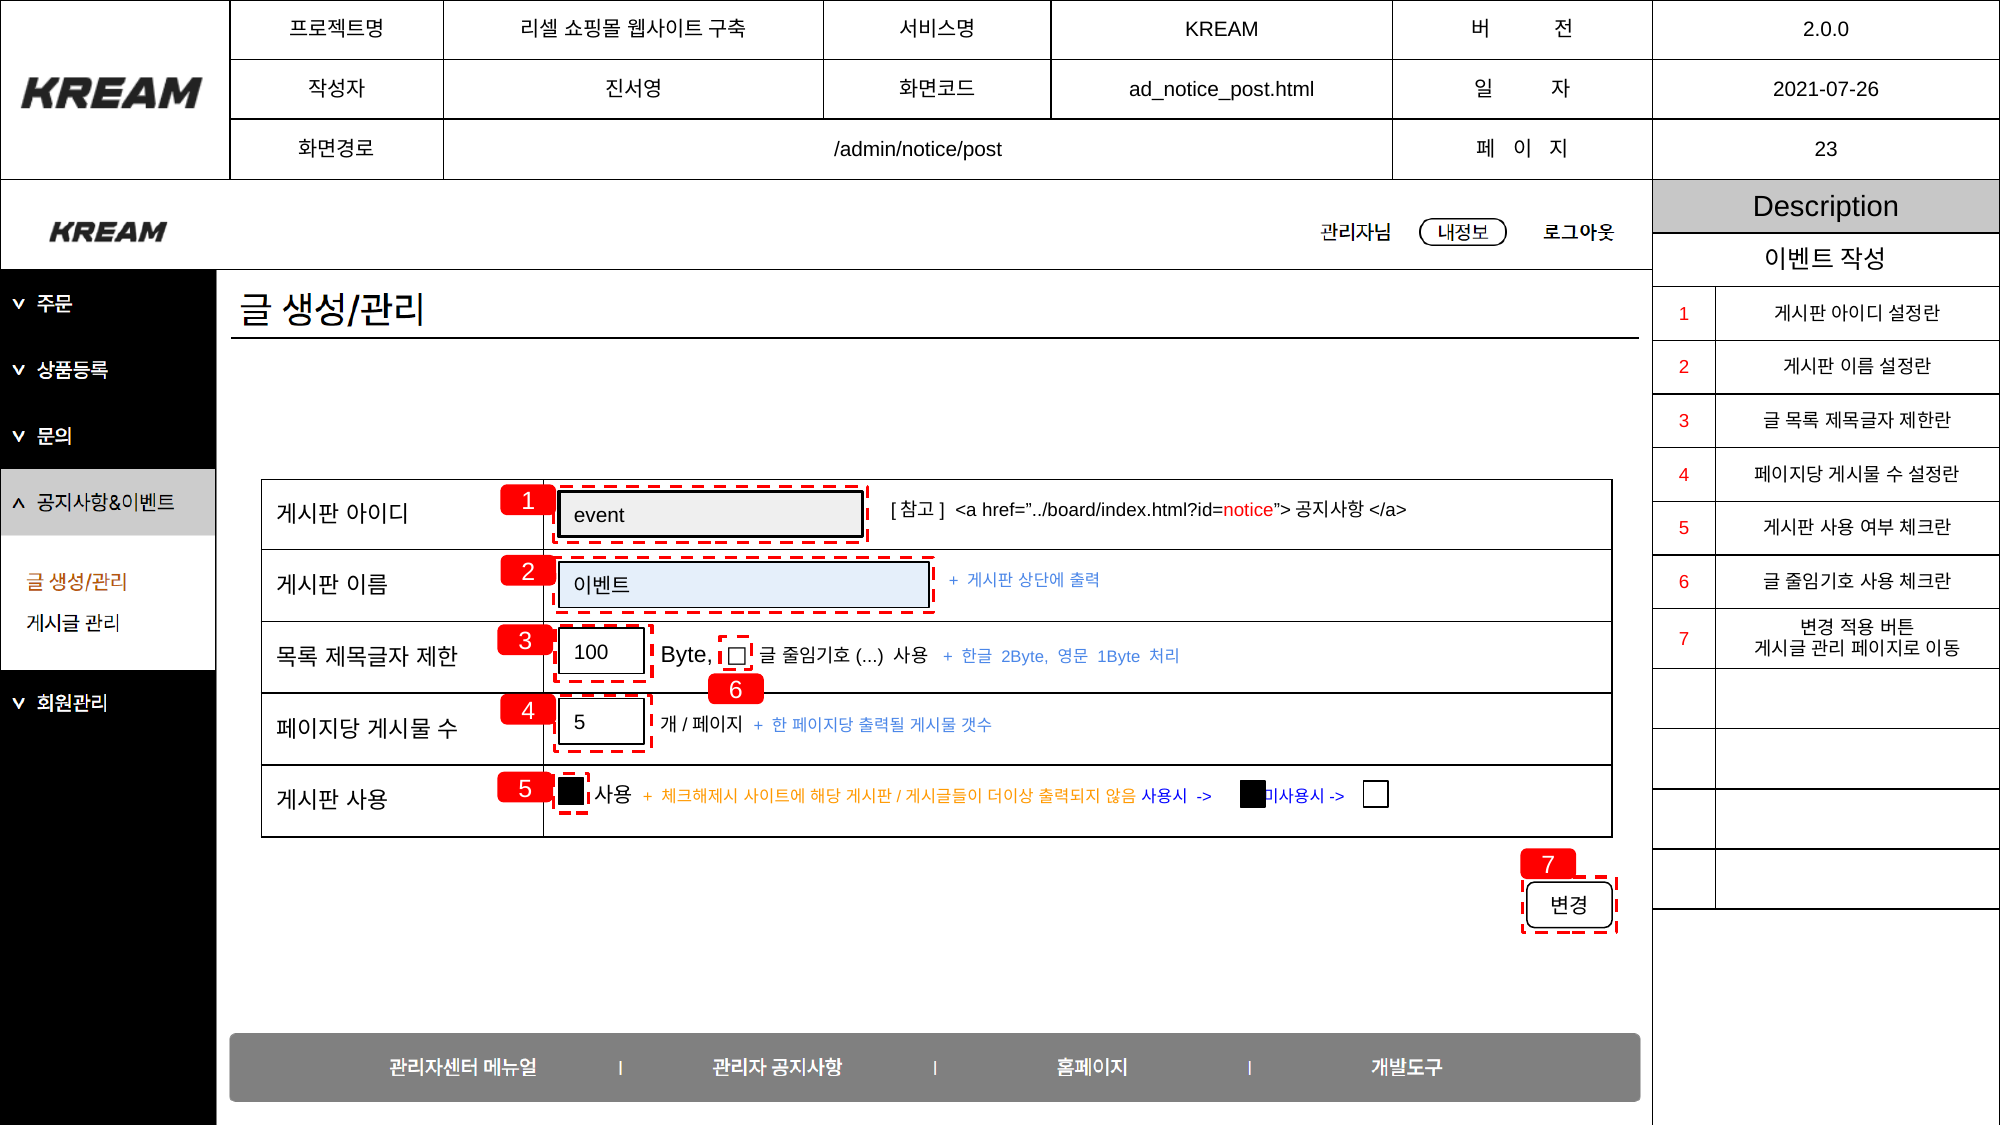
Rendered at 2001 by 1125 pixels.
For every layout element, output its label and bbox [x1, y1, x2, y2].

table_cell [1716, 850, 1999, 908]
table_cell [1393, 60, 1652, 118]
table_cell [1653, 729, 1715, 788]
table_cell [444, 60, 823, 118]
picture [0, 195, 1653, 1125]
table_cell [1653, 60, 1999, 118]
table_cell [231, 120, 443, 179]
table_cell [1, 180, 1652, 195]
table_header [1, 1, 229, 179]
table_cell [1653, 850, 1715, 908]
table_cell [231, 60, 443, 118]
table_cell [1653, 669, 1715, 728]
table_cell [1716, 395, 1999, 447]
picture [16, 66, 209, 117]
table_header [824, 1, 1050, 59]
table_cell [1653, 287, 1715, 340]
table_cell [1393, 120, 1652, 179]
table_cell [1716, 729, 1999, 788]
table_cell [1653, 910, 1999, 1125]
table_cell [1653, 120, 1999, 179]
table_cell [1653, 556, 1715, 608]
table_cell [1716, 556, 1999, 608]
table_cell [1716, 609, 1999, 668]
table_cell [1653, 234, 1999, 286]
table_cell [1653, 609, 1715, 668]
table_header [444, 1, 823, 59]
table_cell [1052, 60, 1392, 118]
table_cell [824, 60, 1050, 118]
table_cell [1716, 448, 1999, 501]
table_header [1393, 1, 1652, 59]
table_cell [1716, 669, 1999, 728]
table_cell [1653, 341, 1715, 393]
table_cell [1653, 395, 1715, 447]
table_cell [1653, 502, 1715, 554]
table_cell [1716, 790, 1999, 848]
table_header [1653, 1, 1999, 59]
table_cell [1653, 790, 1715, 848]
table_cell [1653, 180, 1999, 232]
table_cell [1716, 287, 1999, 340]
table_cell [1716, 502, 1999, 554]
table_cell [1716, 341, 1999, 393]
table_header [1052, 1, 1392, 59]
table_cell [444, 120, 1392, 179]
table_header [231, 1, 443, 59]
table_cell [1653, 448, 1715, 501]
